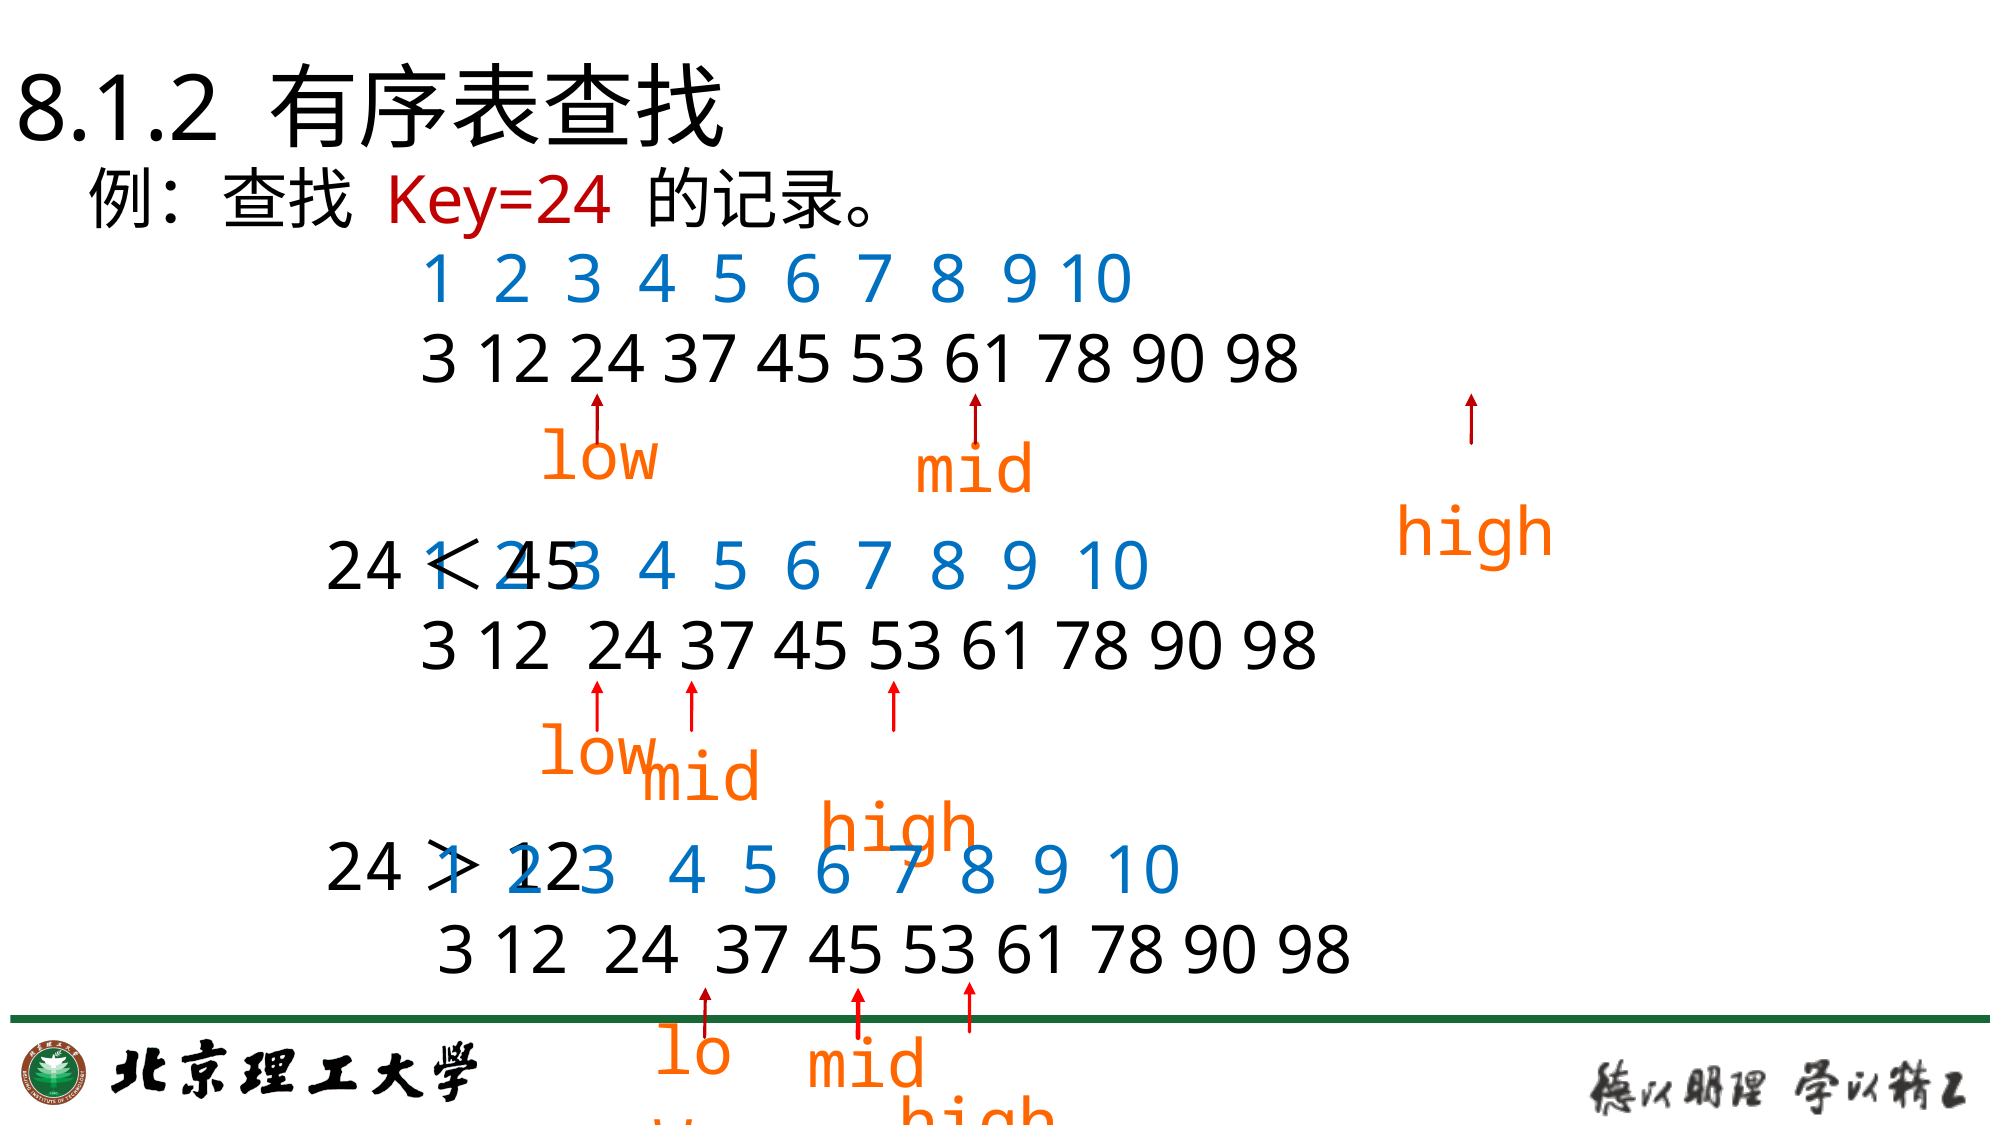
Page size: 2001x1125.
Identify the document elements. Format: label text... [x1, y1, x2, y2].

text_box 1 2 3 4 5 6 7 8 9 10 3 12 24 37 45 53 61 78 90 98 [249, 515, 1750, 690]
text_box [882, 393, 1068, 513]
text_box 1 2 3 4 5 6 7 8 9 10 3 12 24 37 45 53 61 78 90 98 [249, 228, 1750, 403]
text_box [1369, 393, 1582, 517]
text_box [506, 393, 692, 501]
picture [20, 1023, 500, 1123]
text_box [872, 981, 1086, 1108]
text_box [504, 680, 690, 796]
text_box 24＜45 [249, 515, 1324, 610]
picture [1550, 1036, 2000, 1125]
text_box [638, 987, 786, 1097]
list 例：查找 Key=24 的记录。 [72, 158, 1798, 873]
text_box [792, 987, 953, 1109]
text_box [887, 680, 901, 731]
text_box high [792, 717, 1006, 816]
text_box [690, 680, 698, 731]
text_box mid [609, 726, 792, 816]
title 8.1.2 有序表查找 [0, 1, 1725, 219]
text_box 1 2 3 4 5 6 7 8 9 10 3 12 24 37 45 53 61 78 90 98 [249, 819, 1750, 994]
